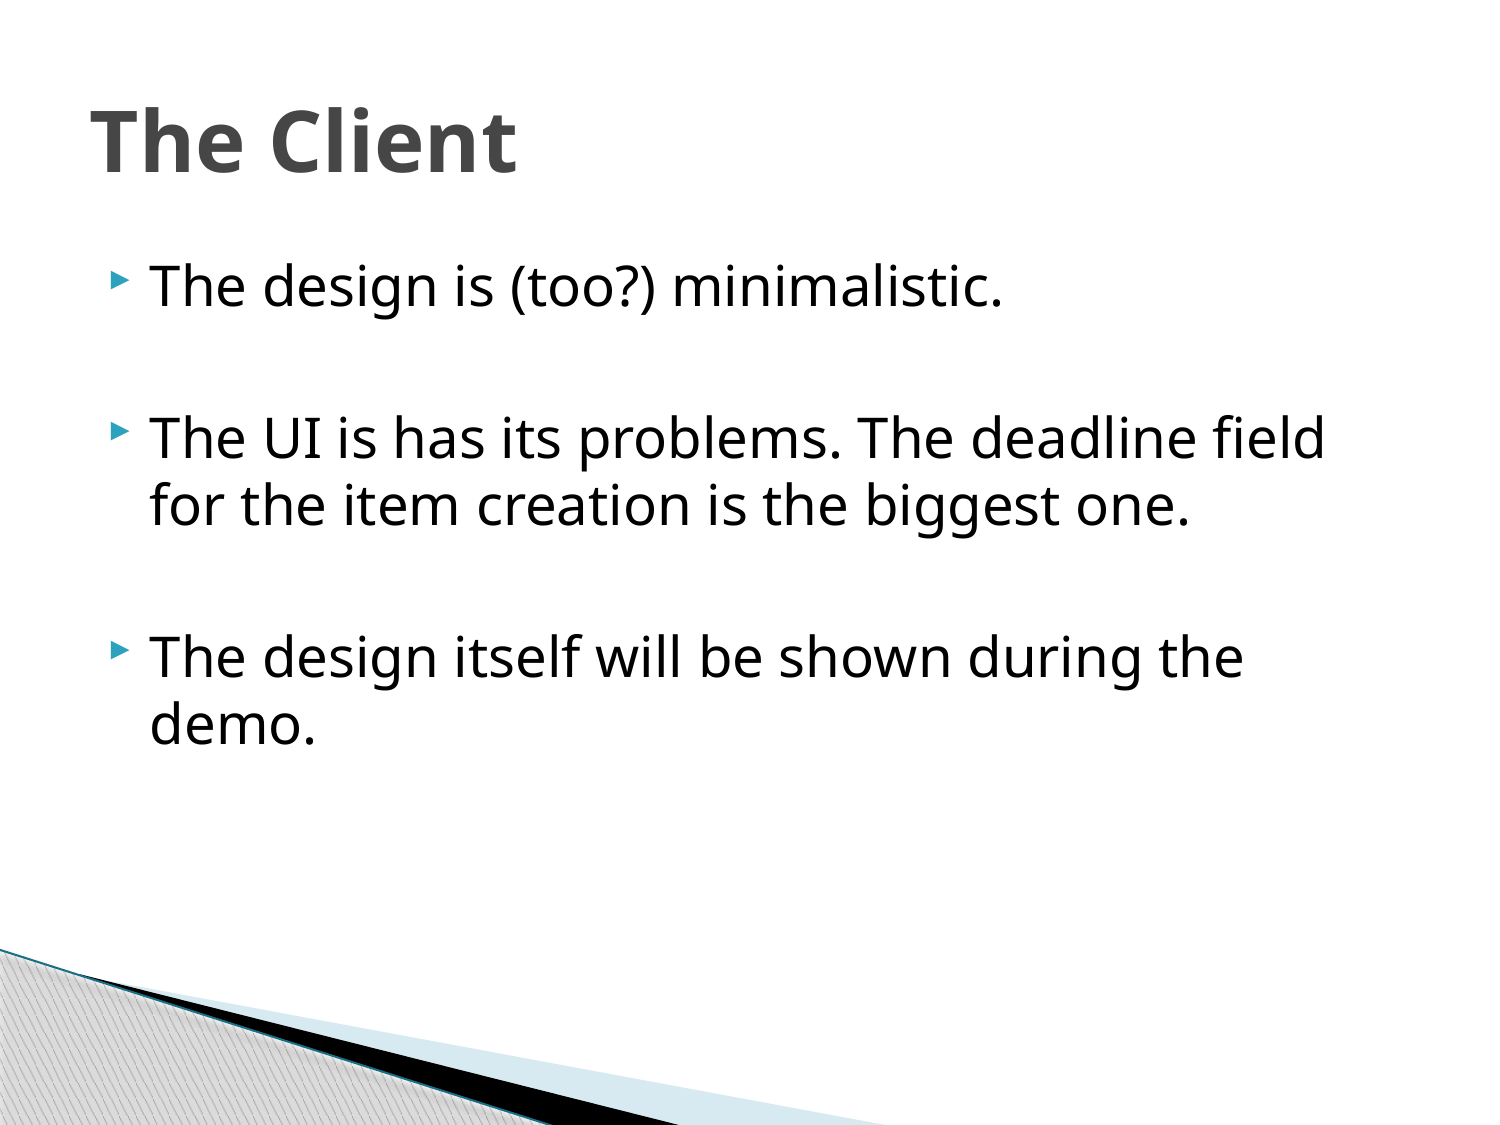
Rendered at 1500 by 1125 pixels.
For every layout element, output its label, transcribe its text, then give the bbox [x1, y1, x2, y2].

title The Client [75, 45, 1425, 233]
list The design is (too?) minimalistic. The UI is has its problems. The deadline field for the item creation is the biggest one. The design itself will be shown during the demo. [75, 243, 1425, 986]
